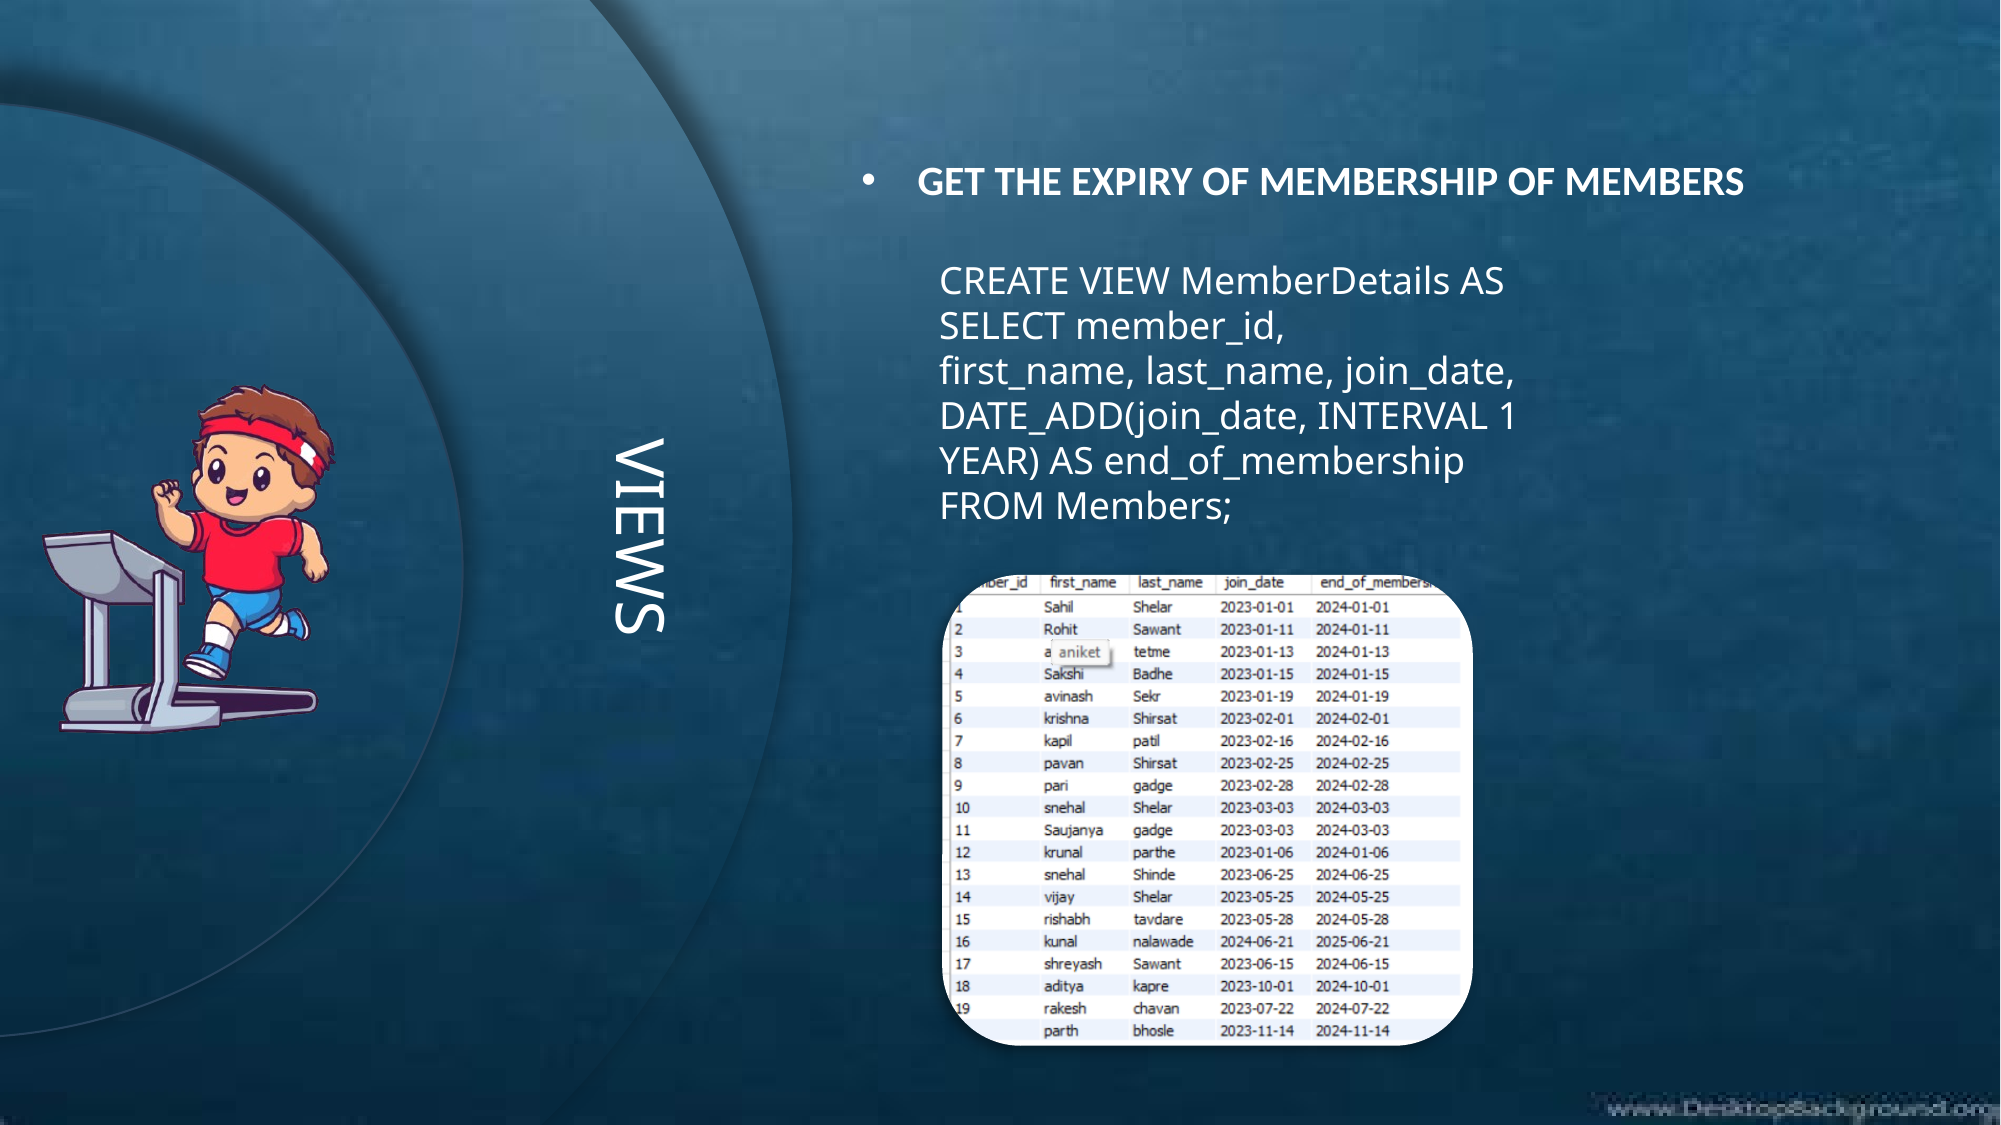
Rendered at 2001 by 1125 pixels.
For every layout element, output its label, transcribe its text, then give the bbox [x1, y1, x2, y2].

picture [793, 0, 2001, 1125]
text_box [0, 0, 793, 1125]
picture [0, 329, 425, 796]
text_box CREATE VIEW MemberDetails AS SELECT member_id, first_name, last_name, join_date, DATE_ADD(join_date, INTERVAL 1 YEAR) AS end_of_membership FROM Members; [924, 249, 1618, 535]
text_box GET THE EXPIRY OF MEMBERSHIP OF MEMBERS [846, 146, 1822, 212]
